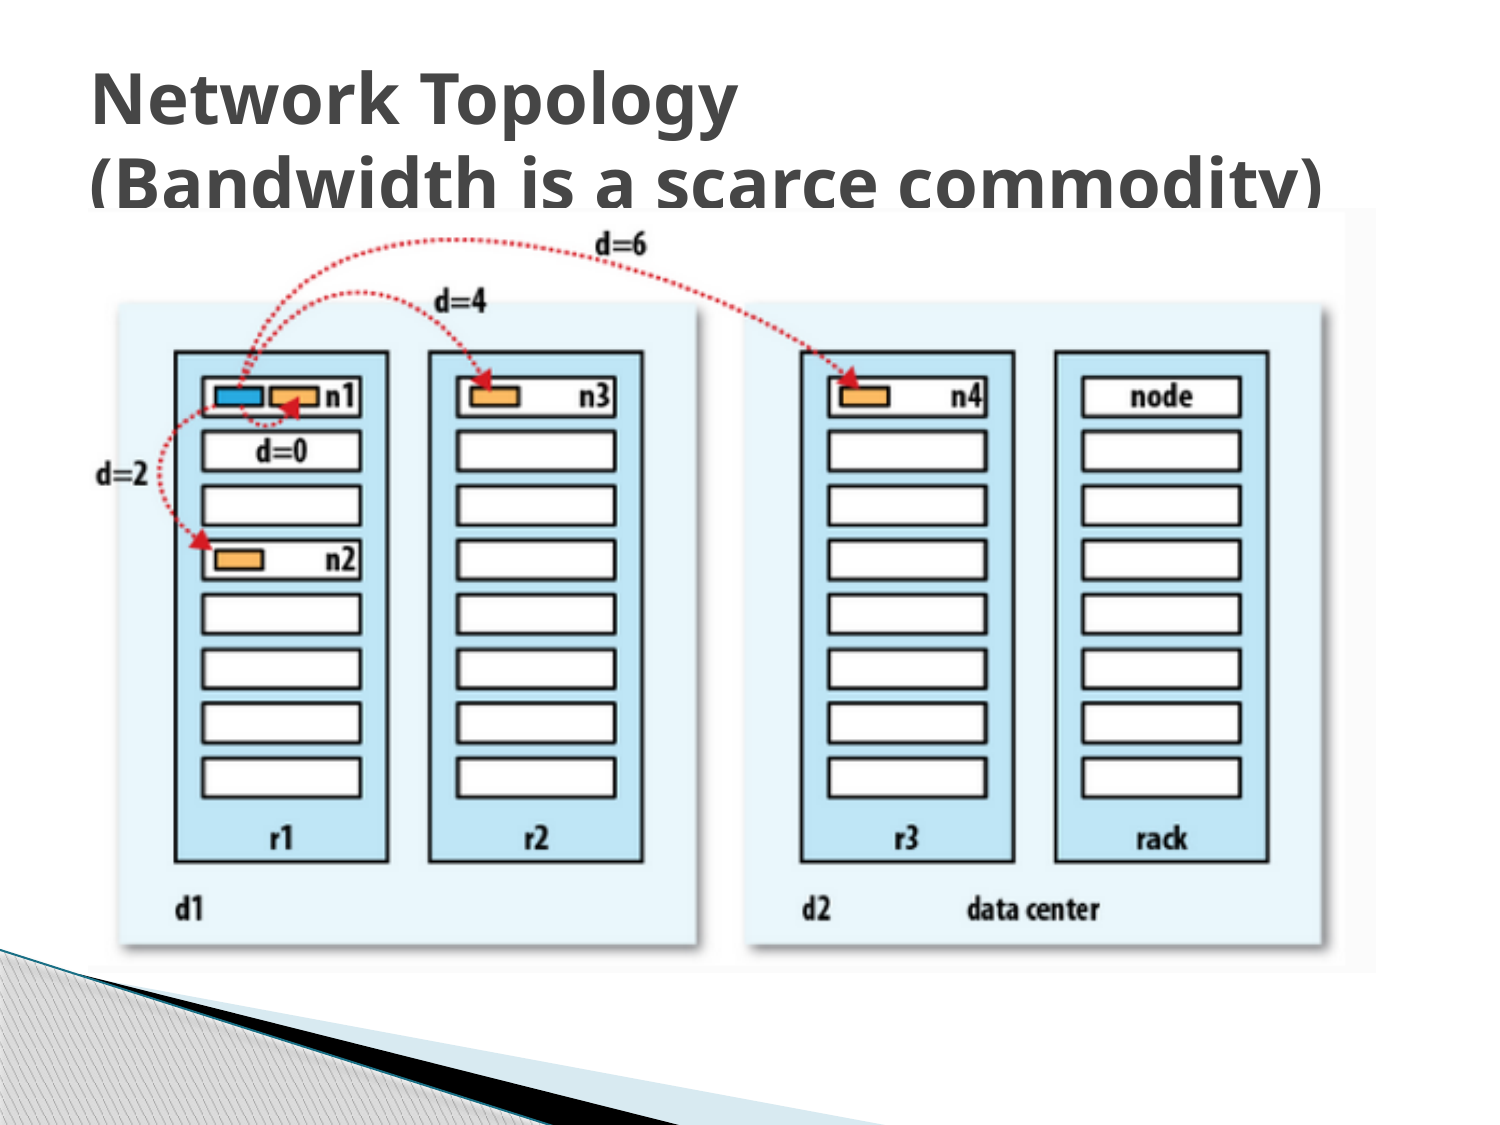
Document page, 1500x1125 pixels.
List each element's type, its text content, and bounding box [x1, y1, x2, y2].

title Network Topology (Bandwidth is a scarce commodity) [75, 45, 1425, 233]
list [88, 207, 1377, 973]
